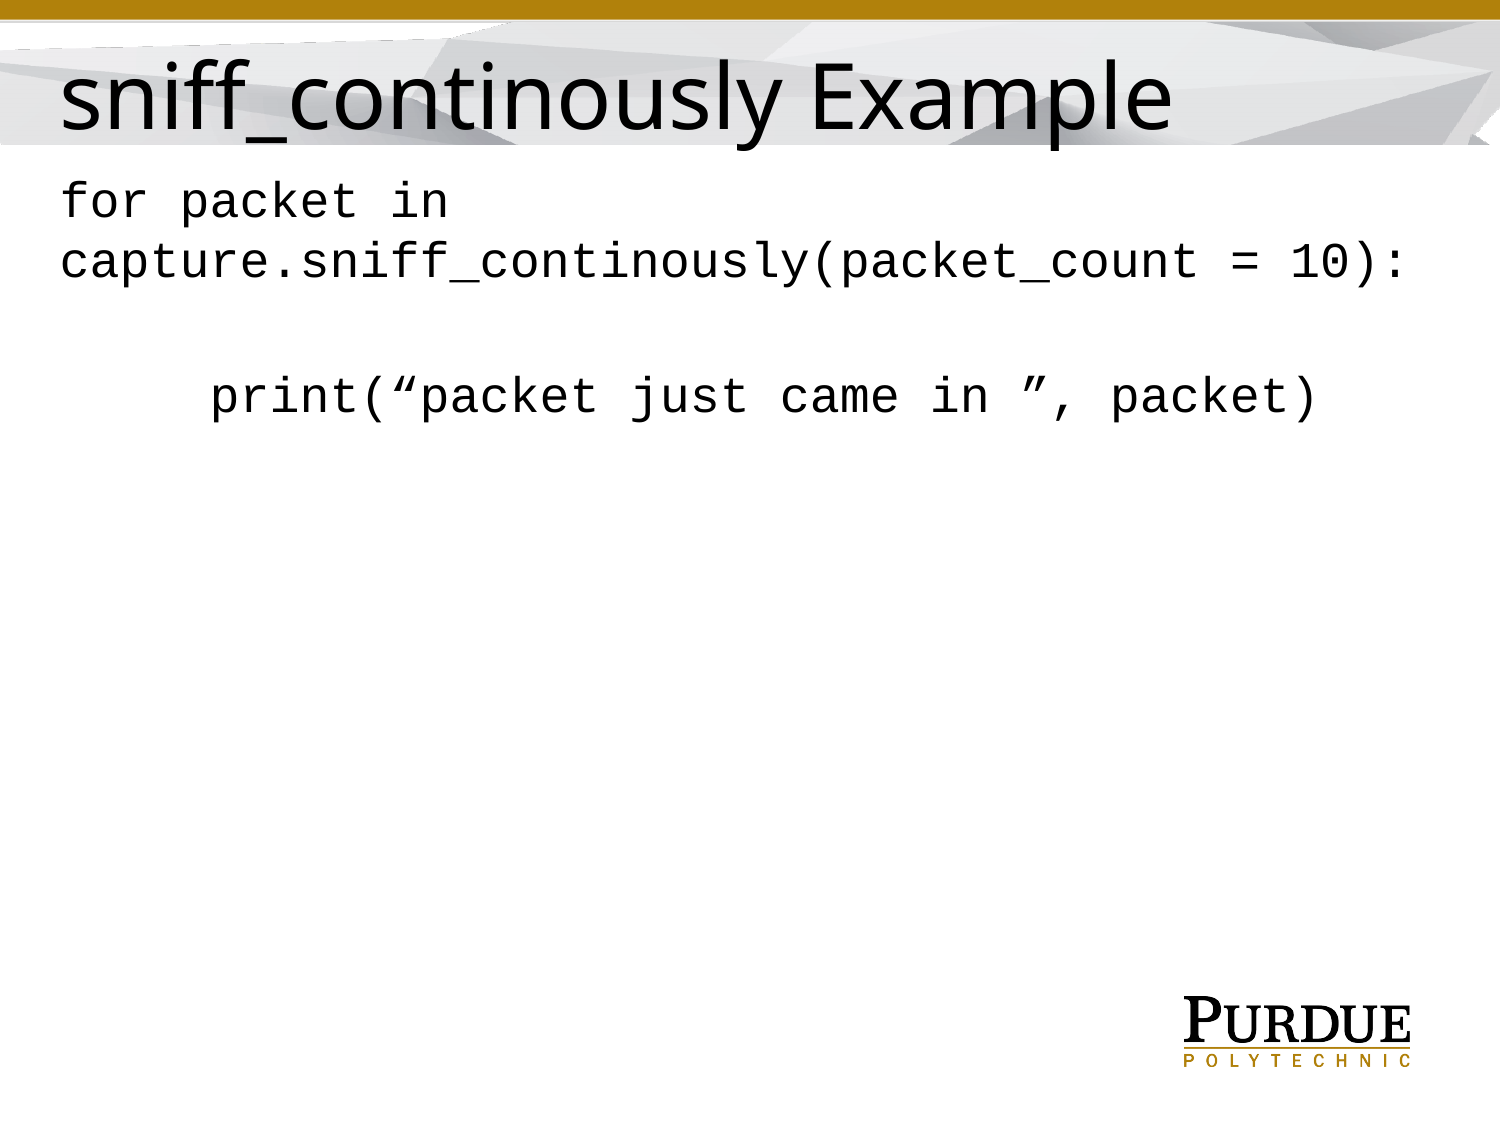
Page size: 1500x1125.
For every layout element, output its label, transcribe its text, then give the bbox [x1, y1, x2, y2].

list sniff_continously Example [44, 30, 1411, 145]
picture [1184, 996, 1410, 1067]
list for packet in capture.sniff_continously(packet_count = 10): print(“packet just came in ”, packet) [44, 160, 1426, 996]
picture [0, 22, 1500, 145]
